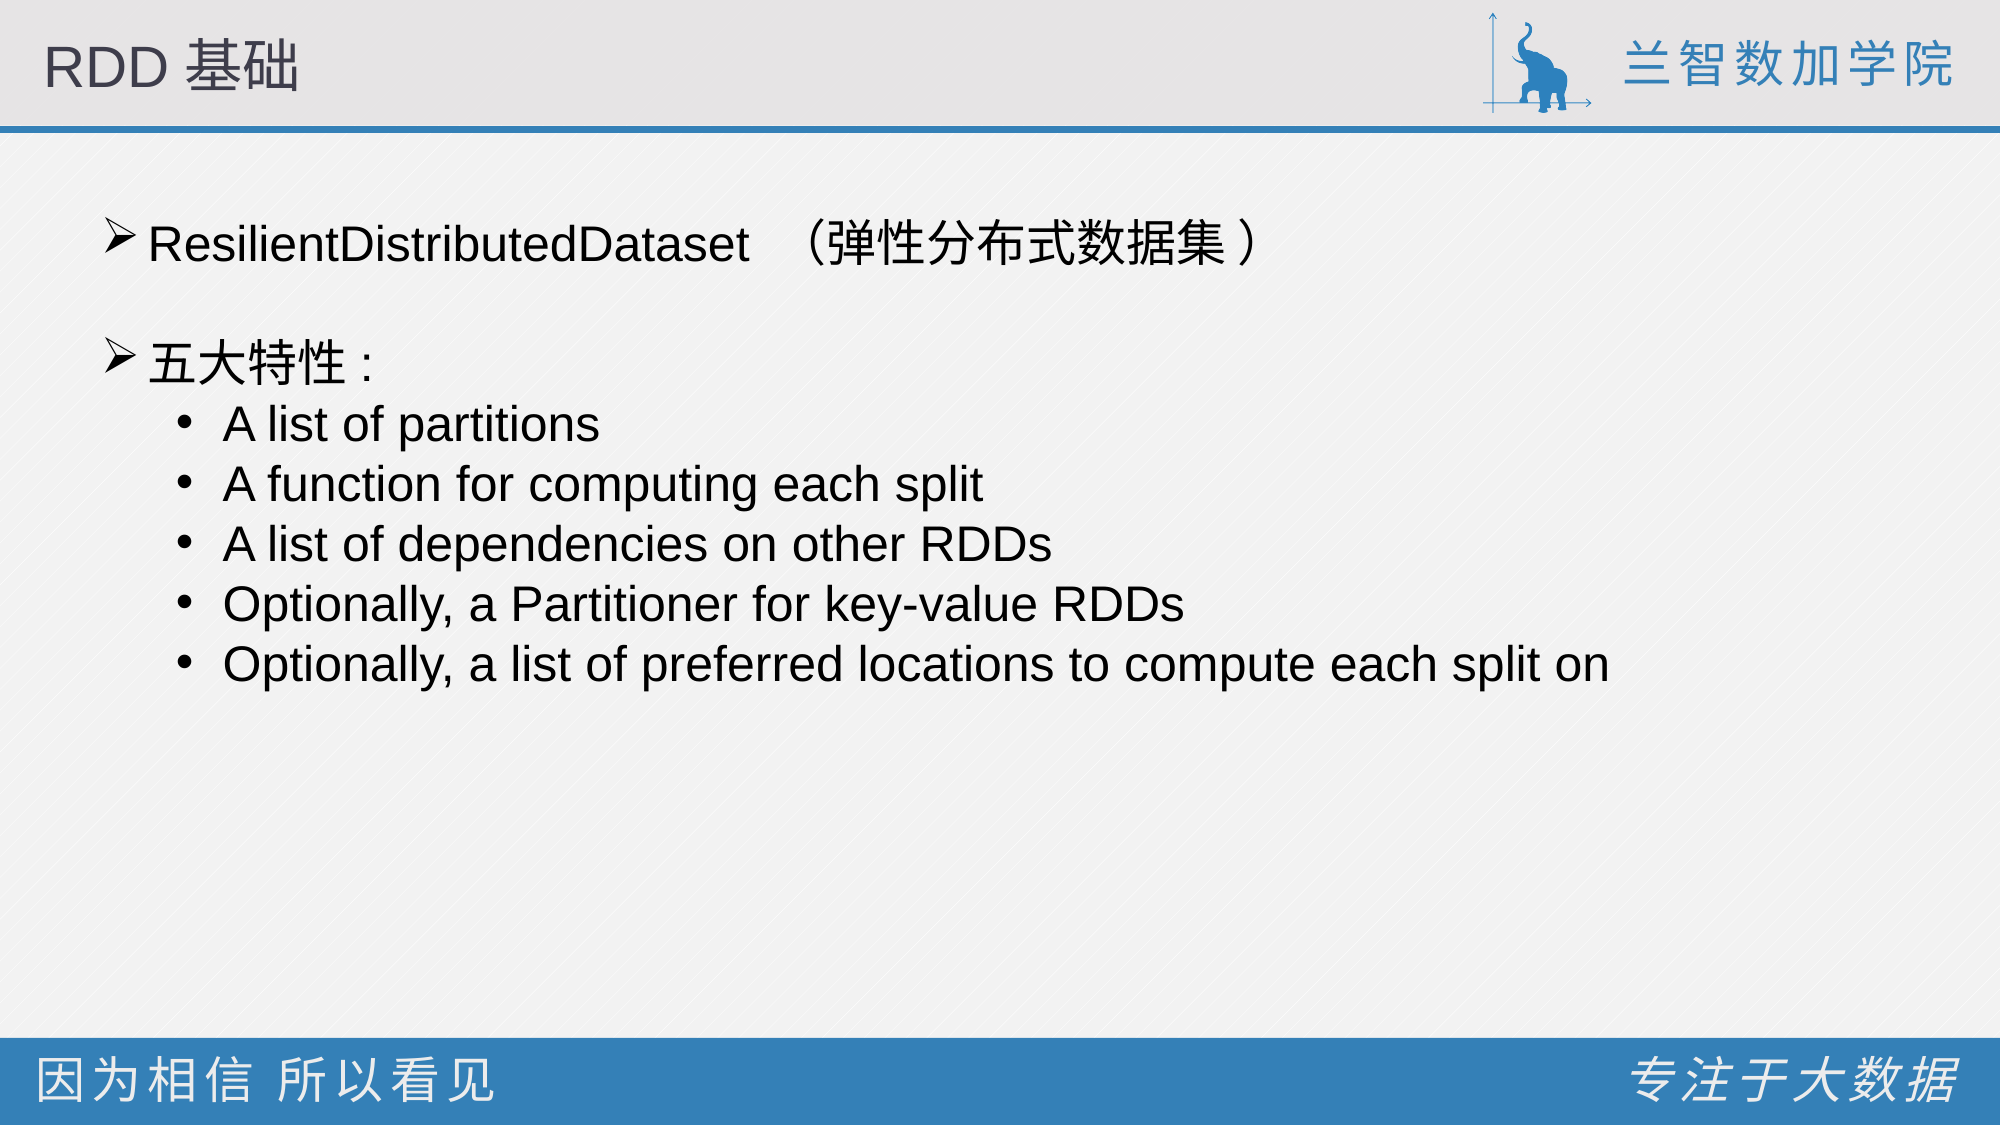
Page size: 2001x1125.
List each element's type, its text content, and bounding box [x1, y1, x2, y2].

picture [1483, 12, 1592, 113]
text_box ResilientDistributedDataset （弹性分布式数据集 ） 五大特性: A list of partitions A function for computing each split A list of dependencies on other RDDs Optionally, a Partitioner for key-value RDDs Optionally, a list of preferred locations to compute each split on [86, 203, 1925, 699]
title RDD基础 [29, 29, 766, 103]
